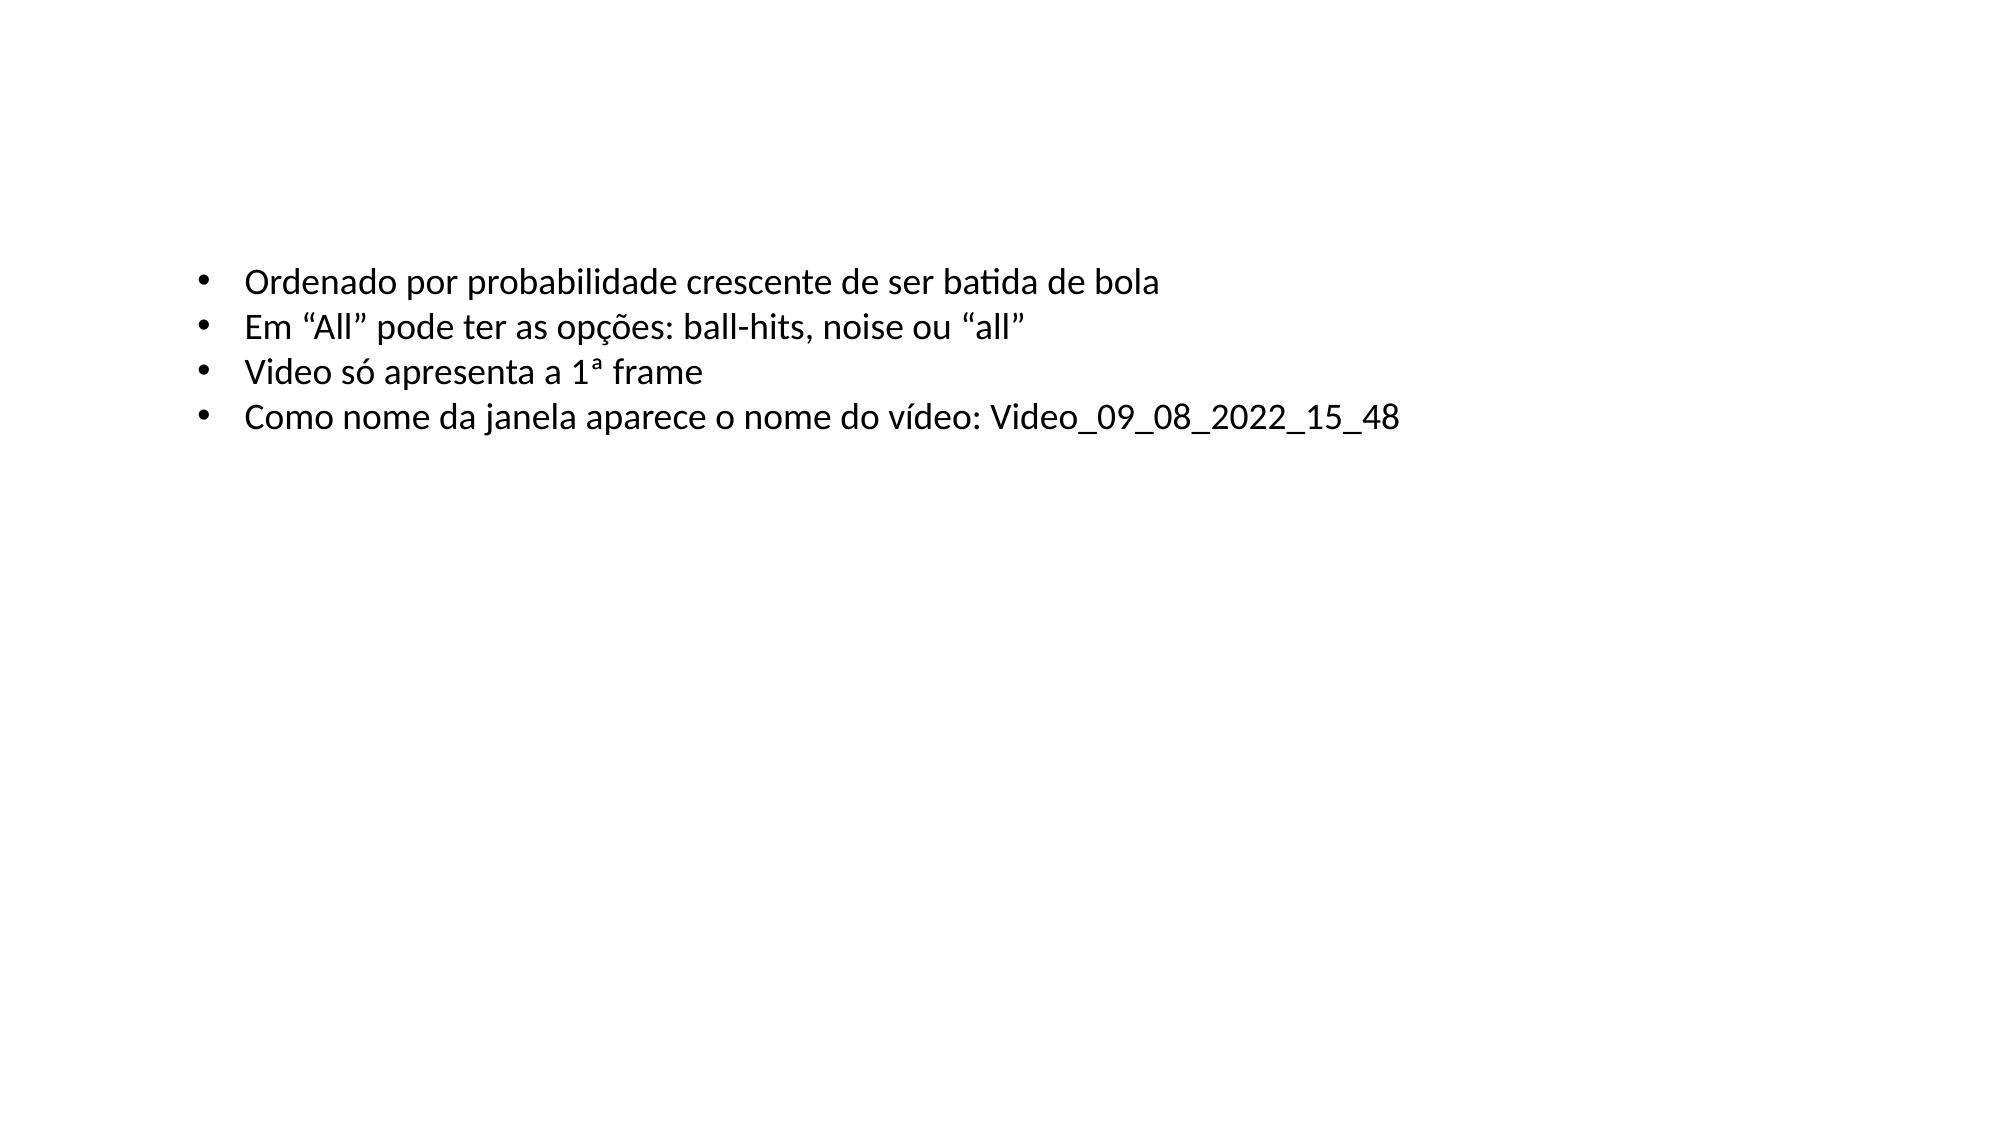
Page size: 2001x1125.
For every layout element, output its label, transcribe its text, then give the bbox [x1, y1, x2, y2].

text_box Ordenado por probabilidade crescente de ser batida de bola Em “All” pode ter as opções: ball-hits, noise ou “all” Video só apresenta a 1ª frame Como nome da janela aparece o nome do vídeo: Video_09_08_2022_15_48 [182, 249, 1442, 490]
